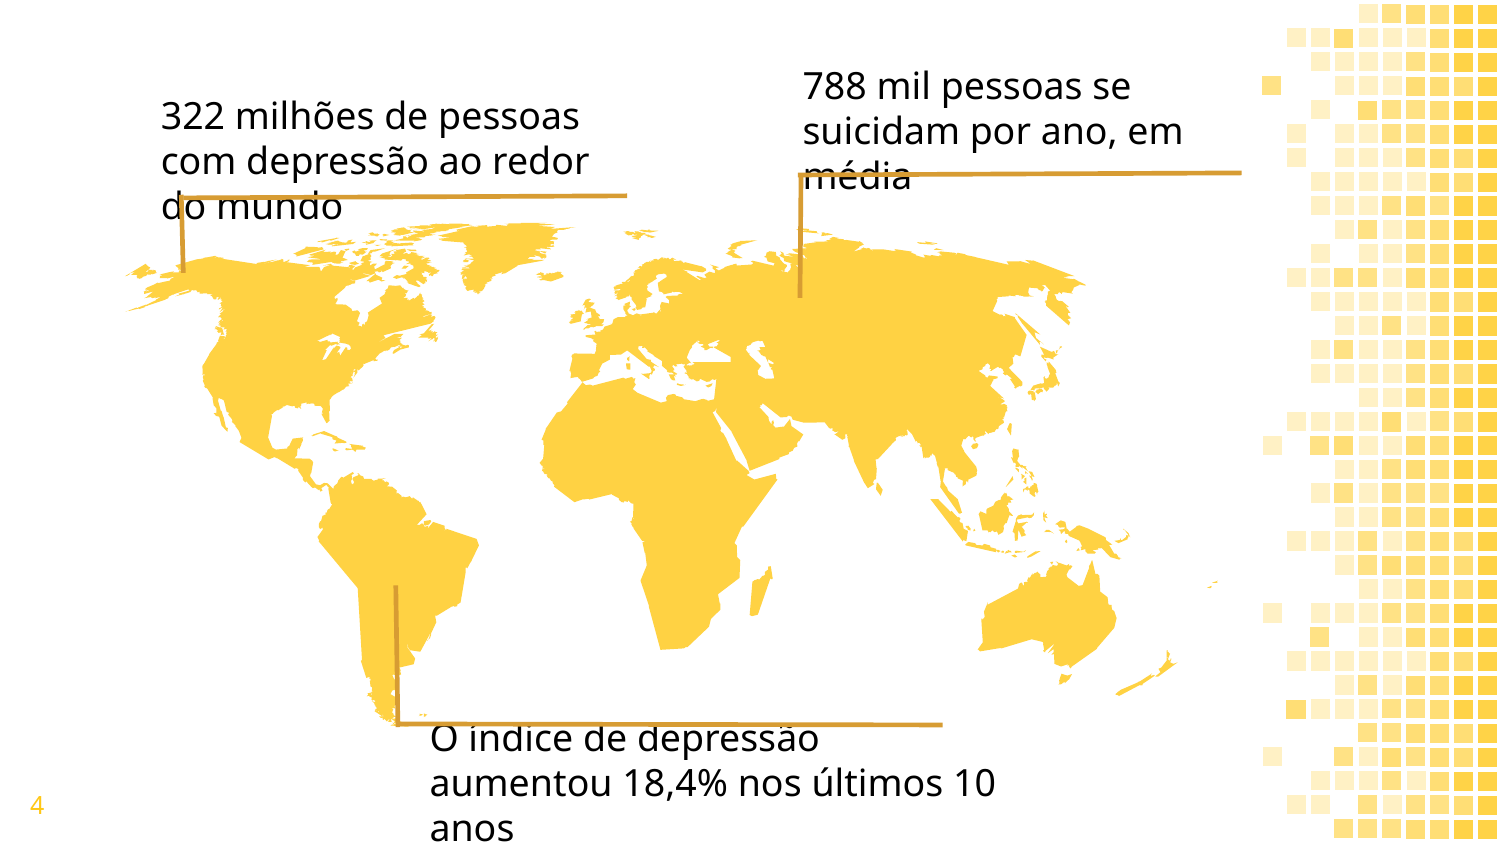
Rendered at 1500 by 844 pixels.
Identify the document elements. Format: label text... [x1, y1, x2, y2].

text_box [125, 246, 479, 722]
text_box 322 milhões de pessoas com depressão ao redor do mundo [145, 77, 659, 148]
text_box 788 mil pessoas se suicidam por ano, em média [787, 47, 1284, 118]
text_box [367, 232, 380, 237]
text_box [124, 263, 158, 279]
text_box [184, 195, 628, 199]
text_box [1058, 673, 1073, 685]
text_box [1055, 520, 1122, 560]
text_box [623, 229, 659, 240]
text_box [317, 237, 357, 247]
text_box [821, 232, 833, 237]
text_box [1114, 528, 1131, 544]
text_box [379, 222, 576, 295]
text_box [361, 240, 382, 246]
text_box [806, 228, 820, 234]
text_box [539, 236, 1086, 650]
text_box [180, 194, 184, 274]
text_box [395, 585, 399, 727]
text_box [1115, 650, 1178, 697]
slide_number 4 [15, 774, 105, 839]
text_box [977, 560, 1117, 669]
text_box O índice de depressão aumentou 18,4% nos últimos 10 anos [414, 699, 1021, 770]
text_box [797, 172, 1242, 176]
